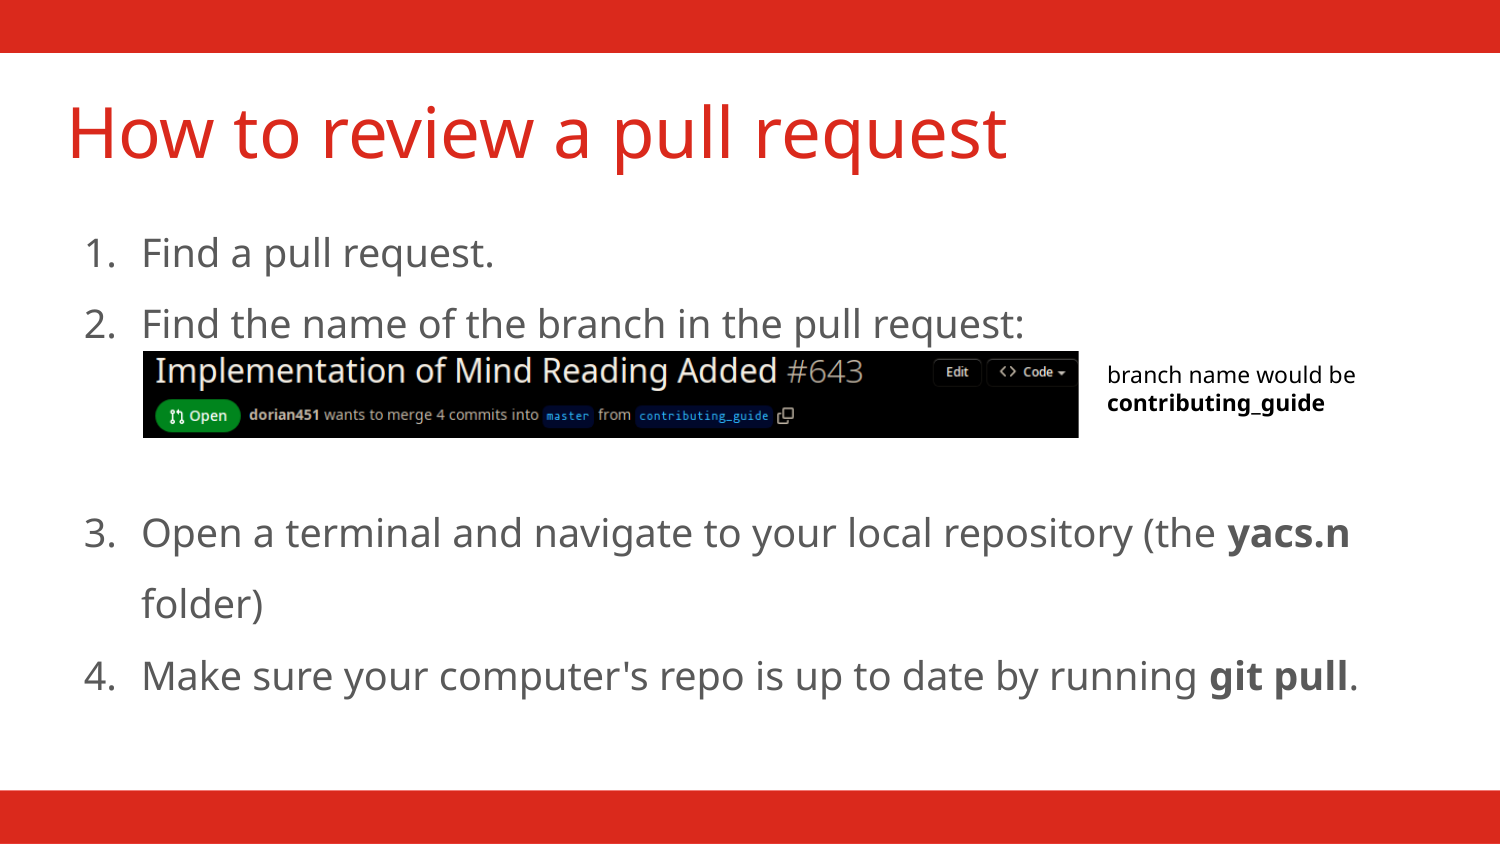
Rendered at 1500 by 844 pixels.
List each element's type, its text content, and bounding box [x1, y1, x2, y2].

title How to review a pull request [51, 72, 1449, 167]
picture [142, 351, 1079, 438]
list Find a pull request. Find the name of the branch in the pull request: Open a terminal and navigate to your local repository (the yacs.n folder) Make sure your computer's repo is up to date by running git pull. [51, 189, 1449, 750]
text_box branch name would be contributing_guide [1092, 345, 1405, 431]
